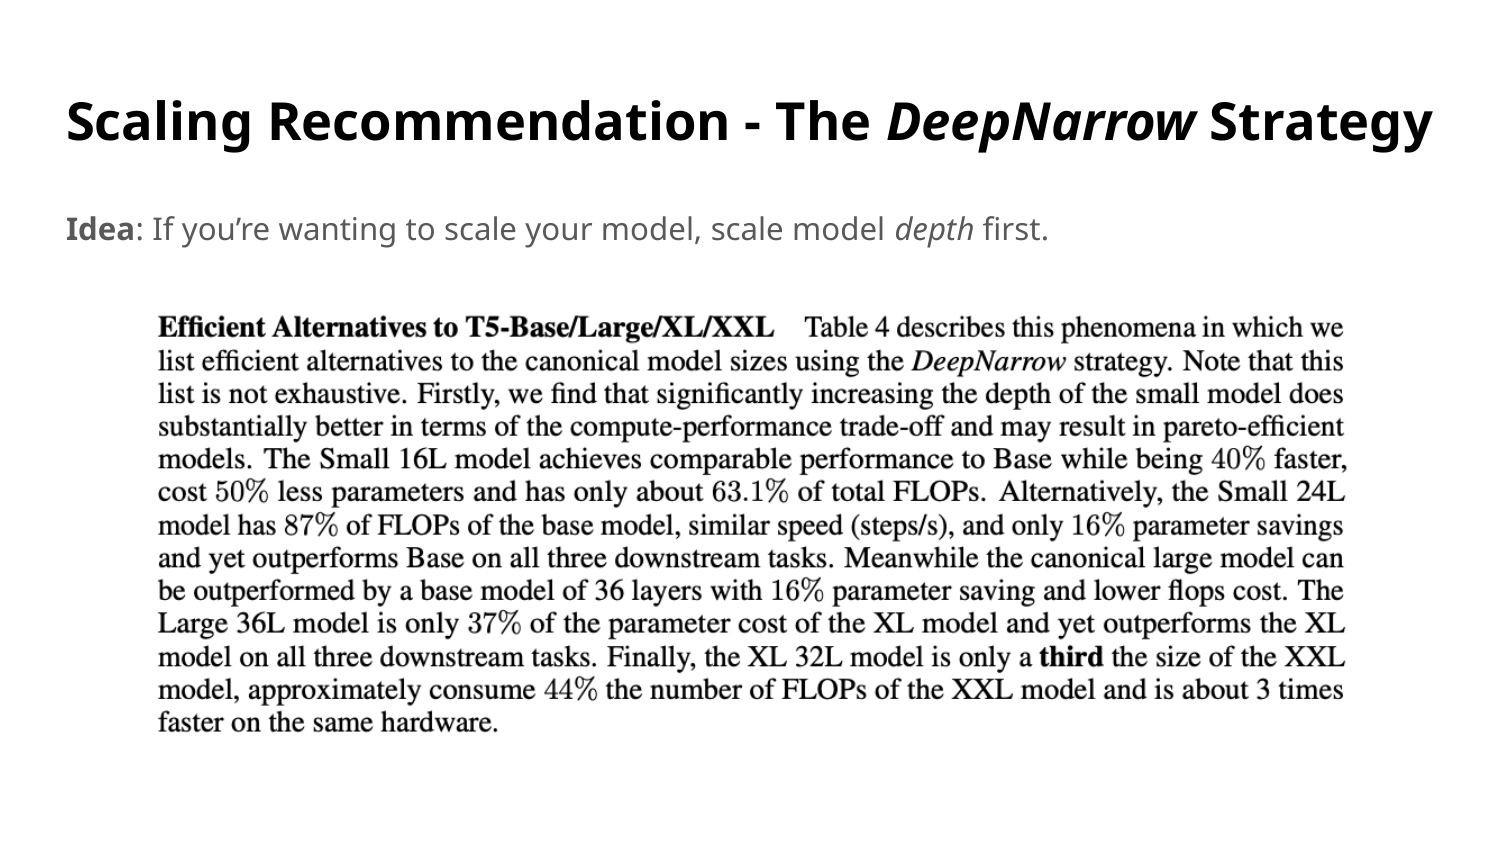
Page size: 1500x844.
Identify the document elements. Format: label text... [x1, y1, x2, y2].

title Scaling Recommendation - The DeepNarrow Strategy [51, 72, 1449, 167]
list Idea: If you’re wanting to scale your model, scale model depth first. [51, 189, 1449, 731]
picture [112, 285, 1388, 762]
